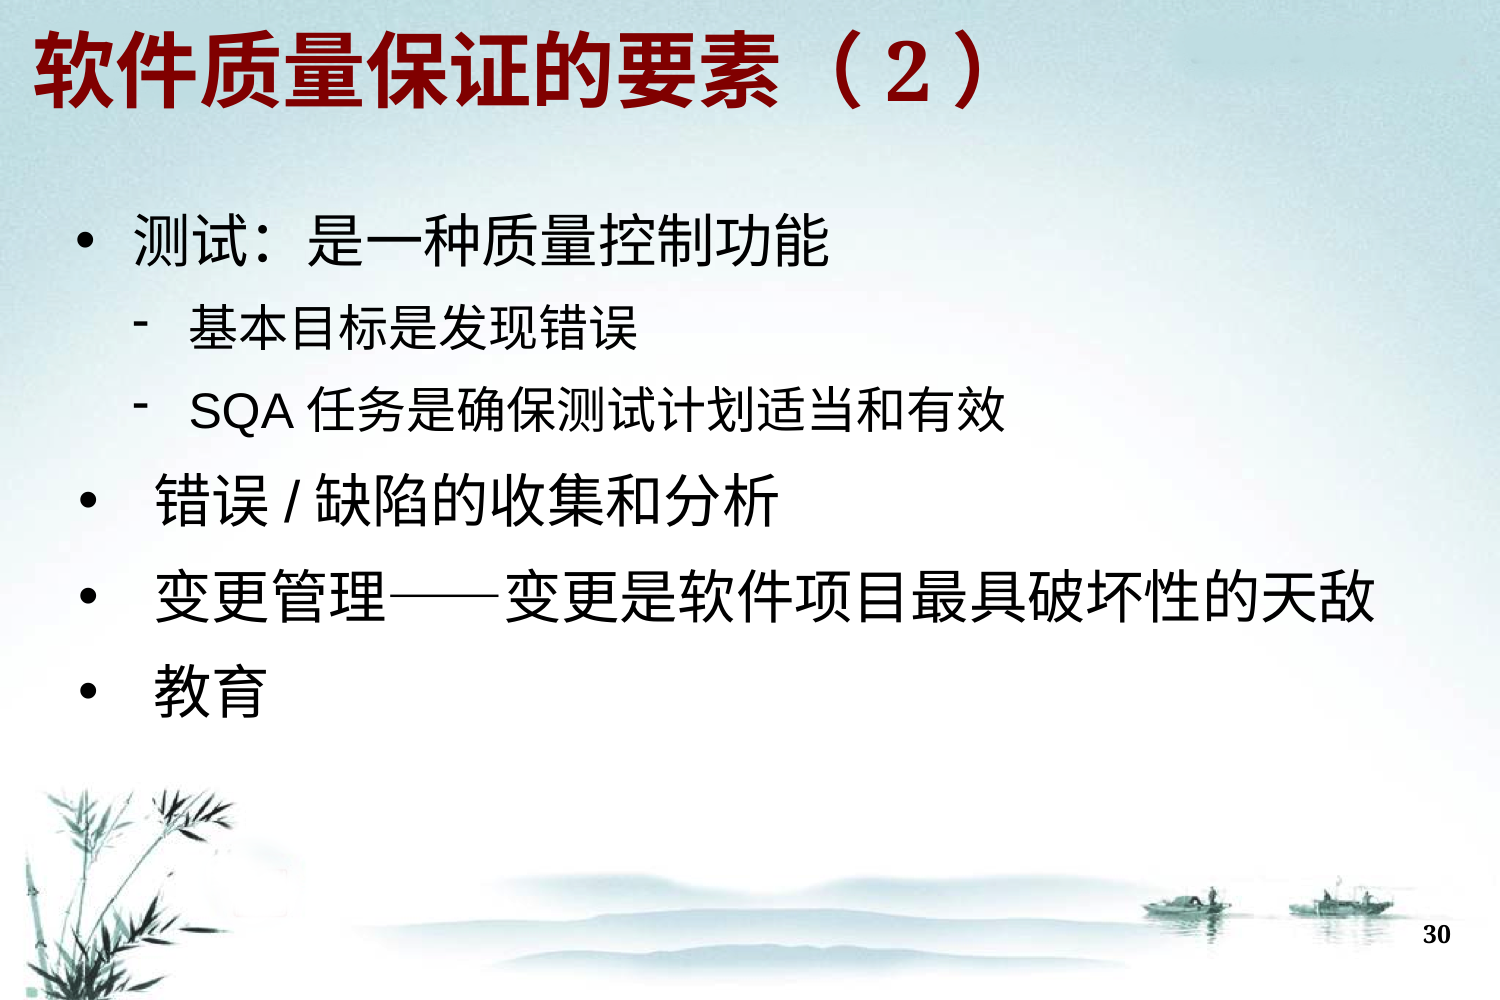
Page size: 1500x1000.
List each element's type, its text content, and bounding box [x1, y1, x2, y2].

picture [0, 0, 1500, 1000]
title 软件质量保证的要素（2） [17, 17, 1368, 120]
slide_number 30 [1115, 910, 1467, 981]
list 测试：是一种质量控制功能 基本目标是发现错误 SQA任务是确保测试计划适当和有效 错误/缺陷的收集和分析 变更管理——变更是软件项目最具破坏性的天敌 教育 [60, 183, 1411, 756]
